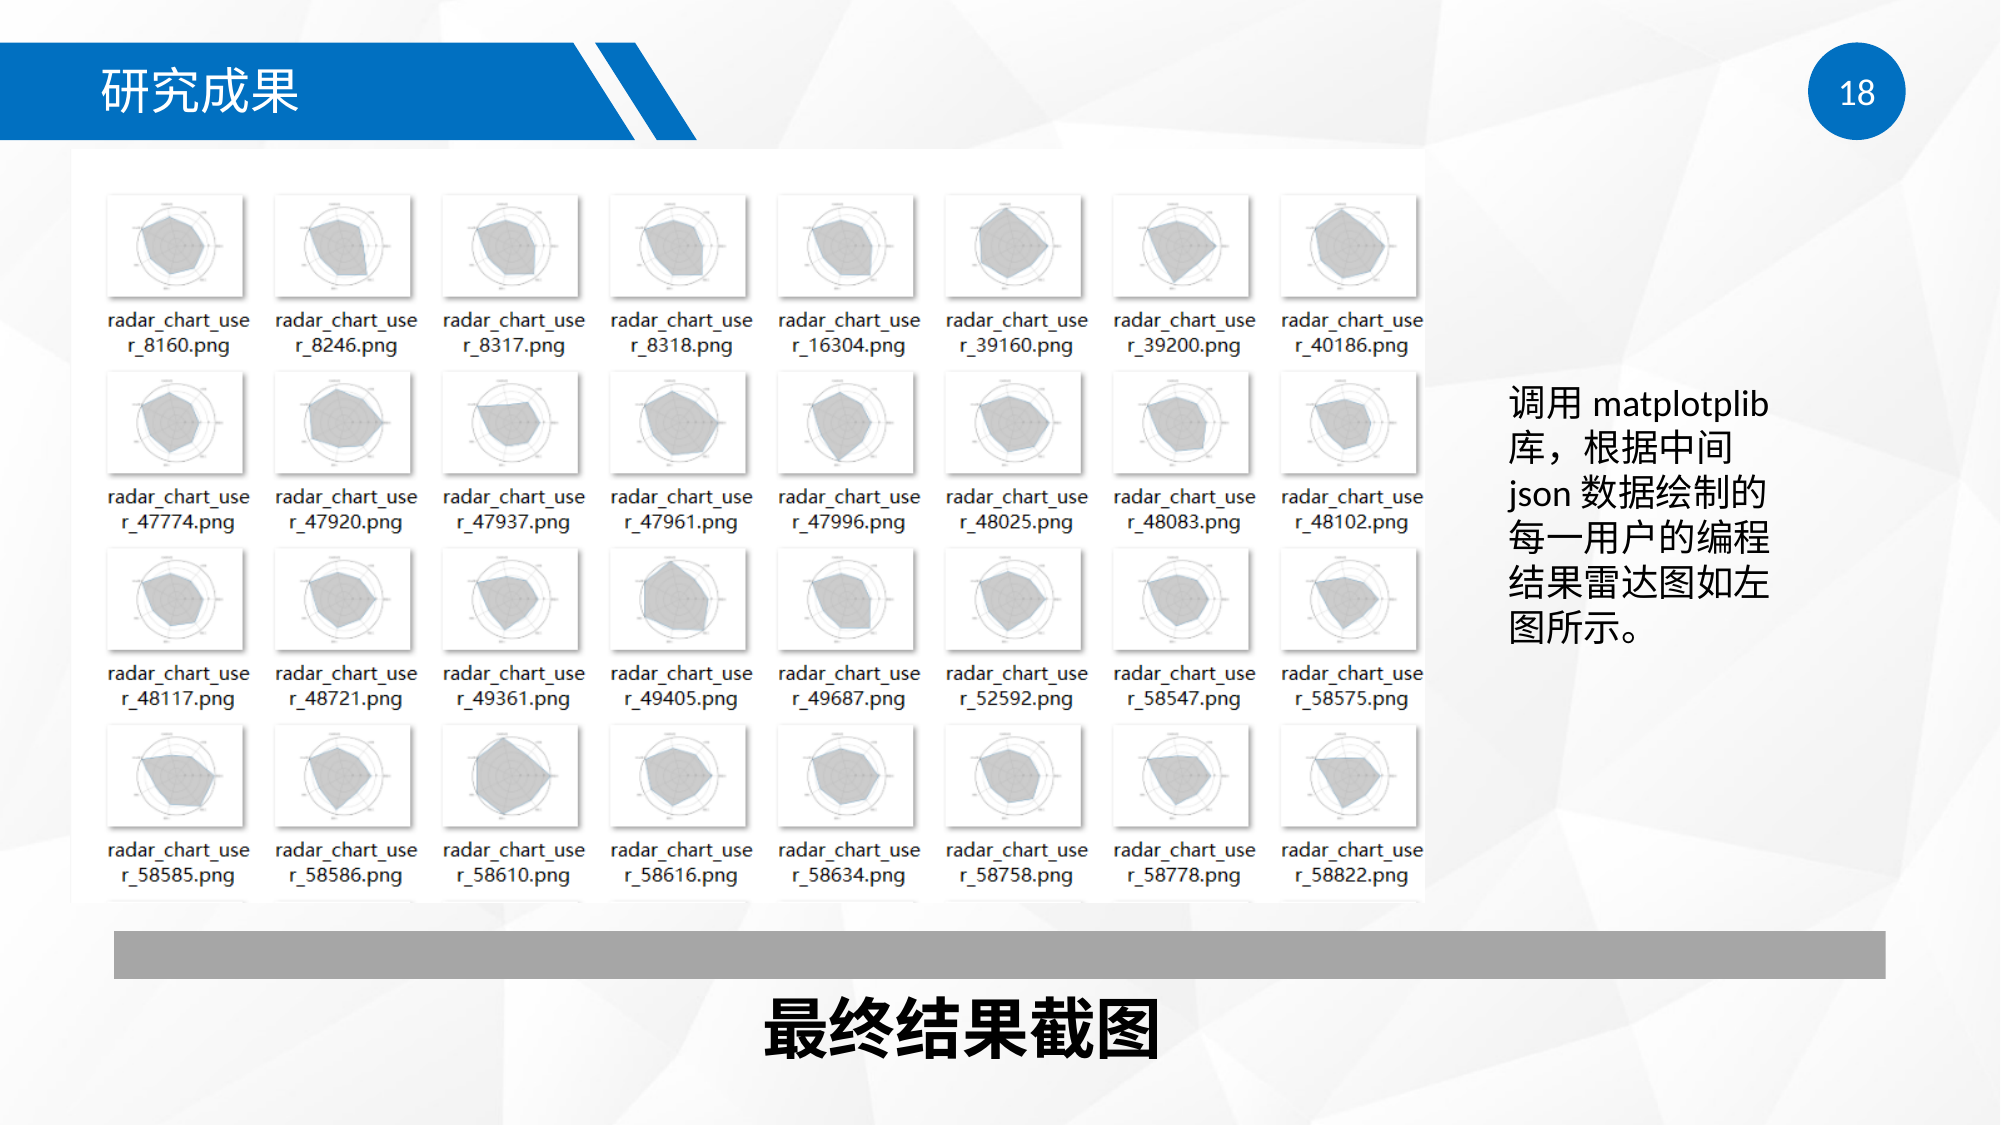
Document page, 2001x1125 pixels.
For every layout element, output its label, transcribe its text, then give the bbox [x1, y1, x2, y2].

text_box 调用matplotplib库，根据中间json数据绘制的每一用户的编程结果雷达图如左图所示。 [1493, 371, 1793, 657]
picture [0, 0, 2001, 1125]
text_box [0, 41, 637, 142]
text_box 18 [1823, 60, 1895, 121]
text_box 研究成果 [85, 52, 606, 127]
text_box [113, 930, 1887, 980]
text_box 最终结果截图 [747, 979, 1186, 1074]
text_box [1807, 41, 1907, 142]
text_box [593, 41, 699, 142]
